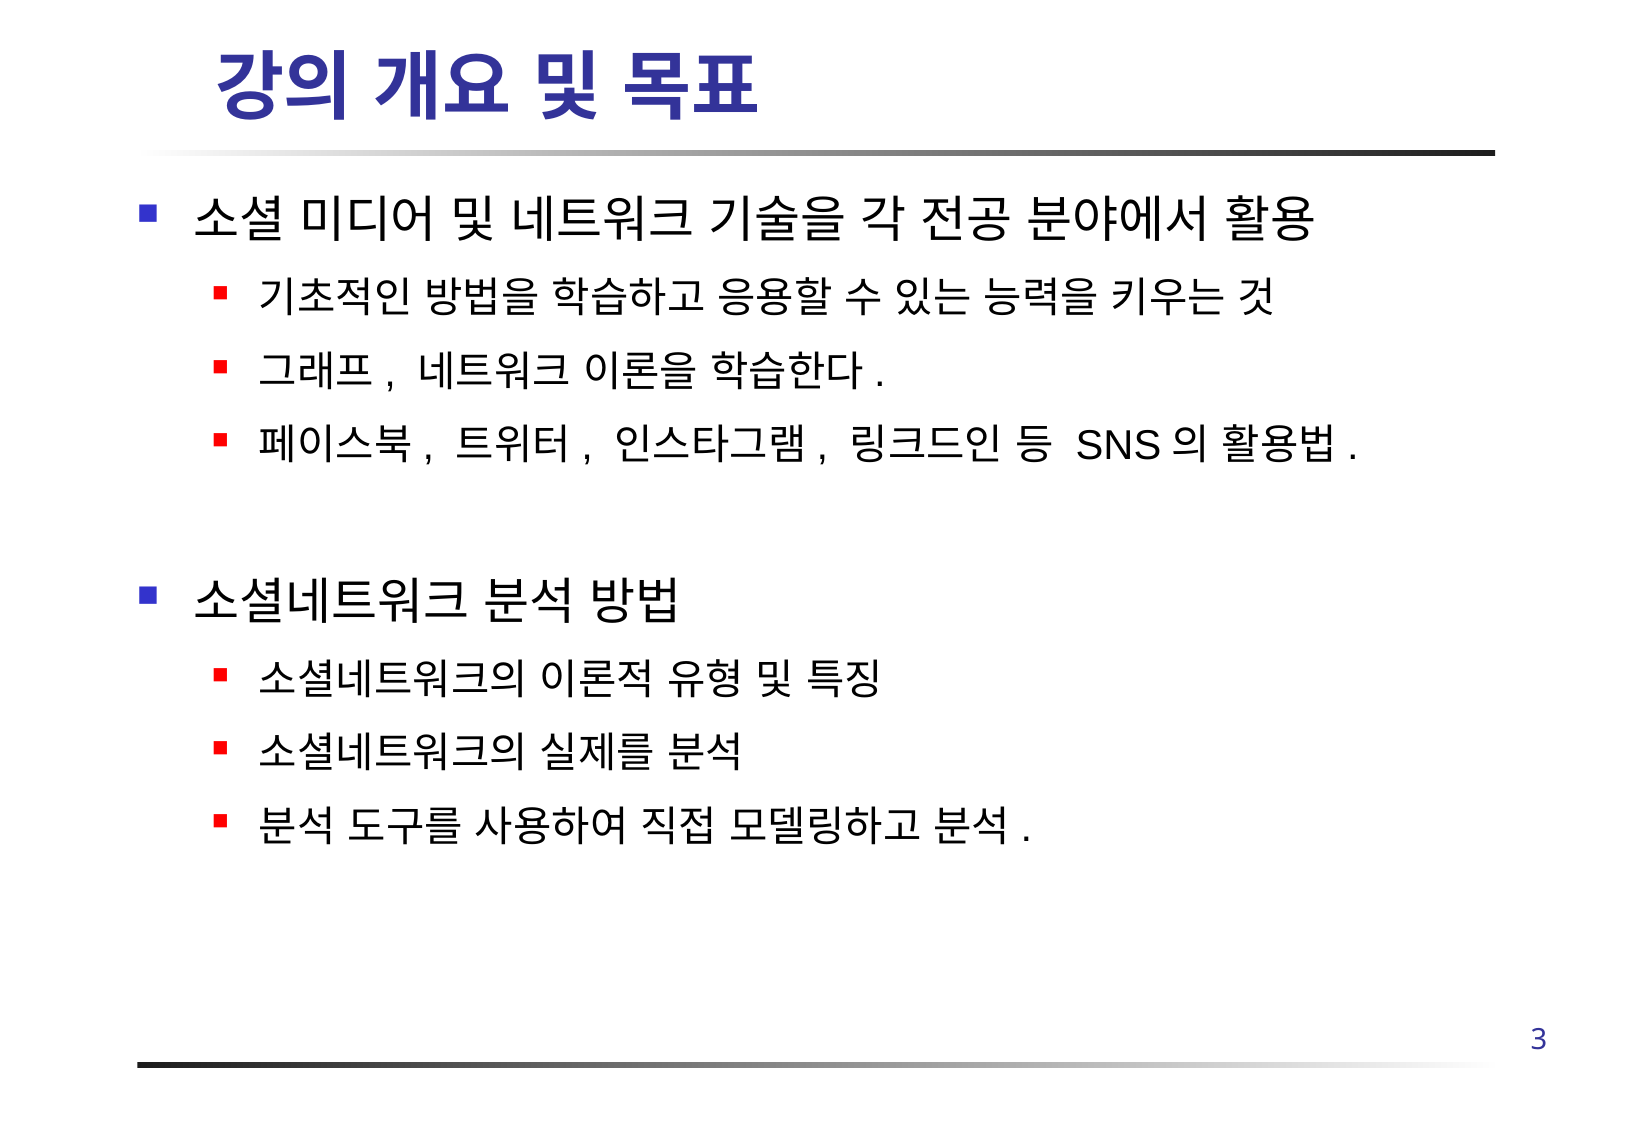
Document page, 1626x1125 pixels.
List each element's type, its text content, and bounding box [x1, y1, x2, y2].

list 소셜 미디어 및 네트워크 기술을 각 전공 분야에서 활용 기초적인 방법을 학습하고 응용할 수 있는 능력을 키우는 것 그래프, 네트워크 이론을 학습한다. 페이스북, 트위터, 인스타그램, 링크드인 등 SNS의 활용법. 소셜네트워크 분석 방법 소셜네트워크의 이론적 유형 및 특징 소셜네트워크의 실제를 분석 분석 도구를 사용하여 직접 모델링하고 분석. [121, 162, 1504, 1038]
title 강의 개요 및 목표 [199, 24, 1501, 137]
slide_number 2 [1224, 1012, 1563, 1088]
